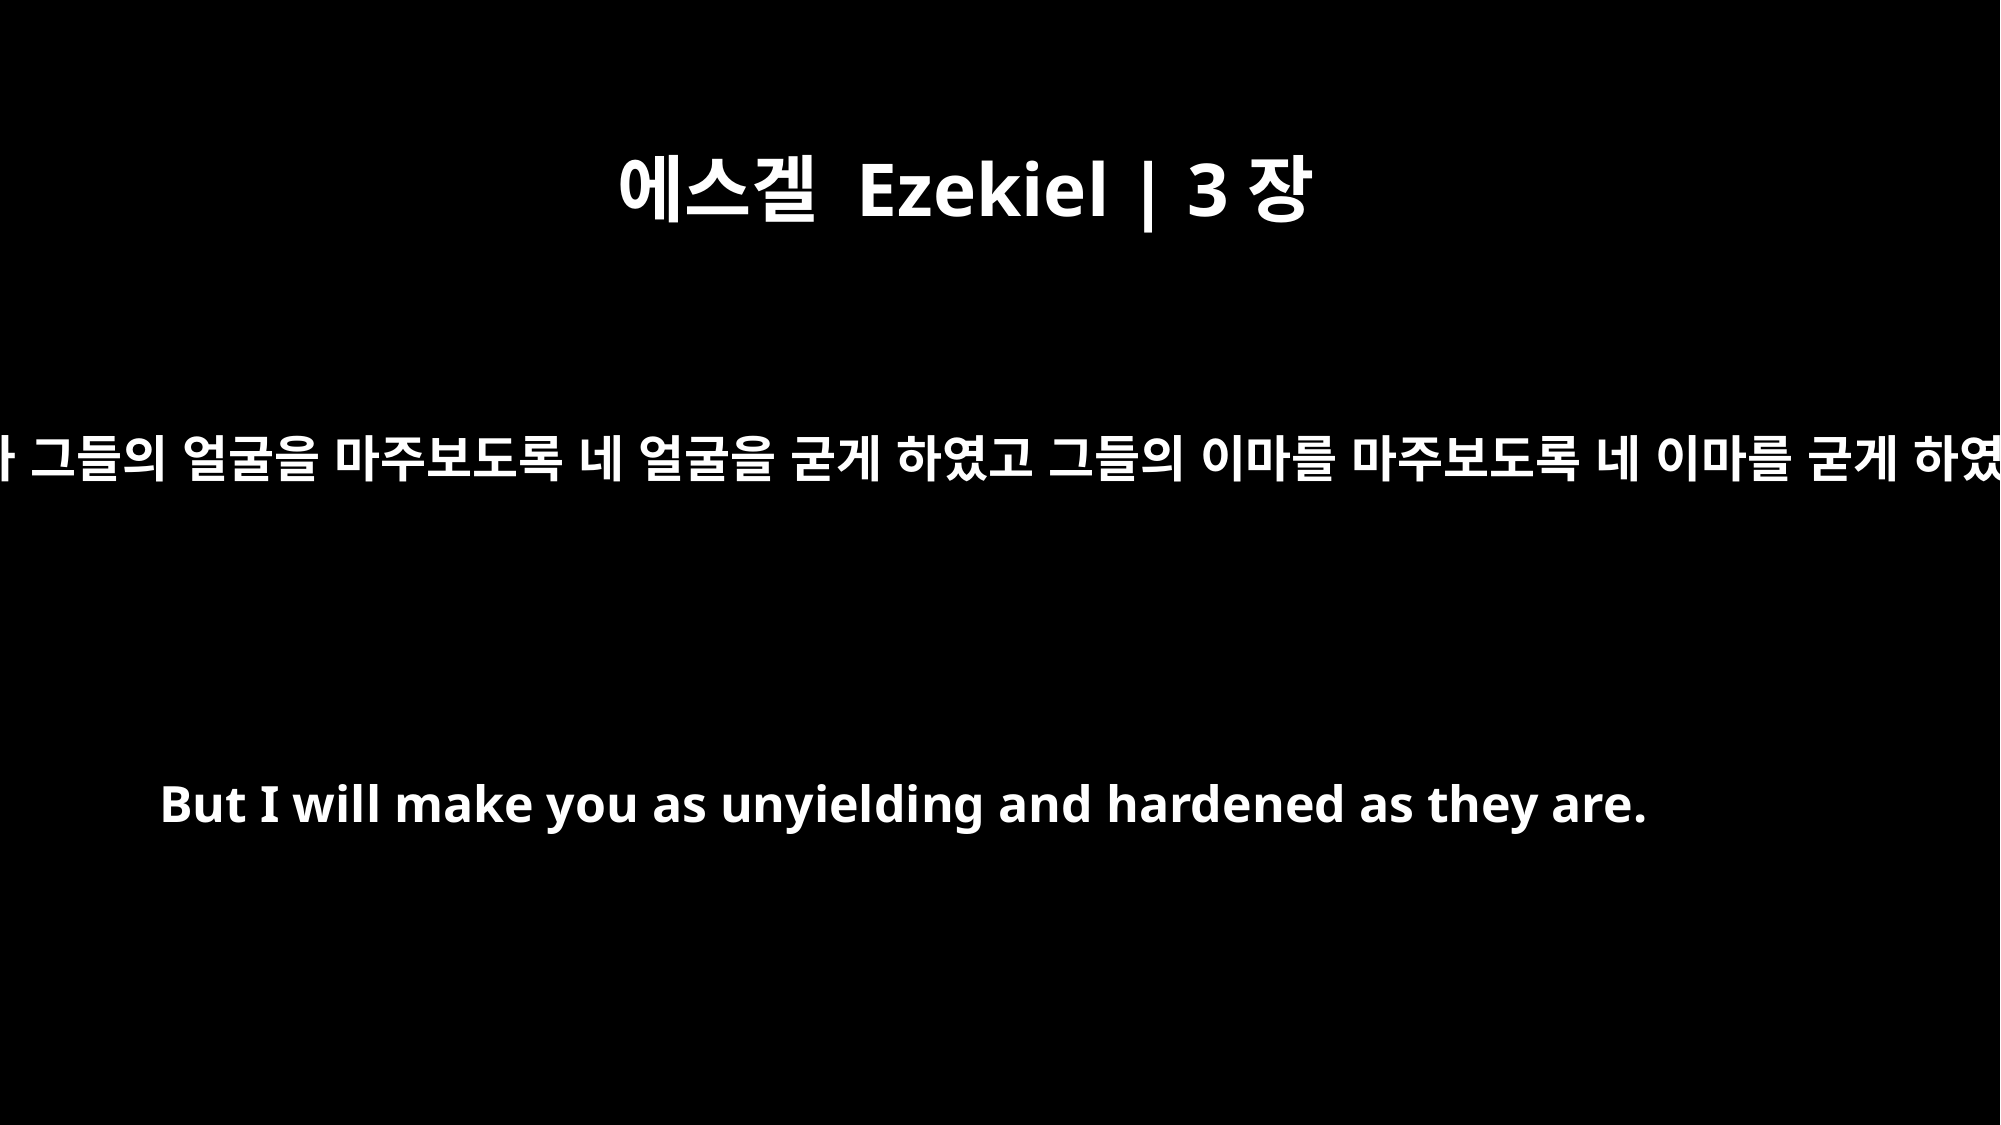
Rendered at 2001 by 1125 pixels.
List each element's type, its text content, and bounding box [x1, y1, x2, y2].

text_box But I will make you as unyielding and hardened as they are. [144, 764, 1663, 840]
text_box 에스겔 Ezekiel | 3장 [602, 136, 1330, 239]
text_box 8 보라 내가 그들의 얼굴을 마주보도록 네 얼굴을 굳게 하였고 그들의 이마를 마주보도록 네 이마를 굳게 하였으되 [0, 359, 2000, 495]
